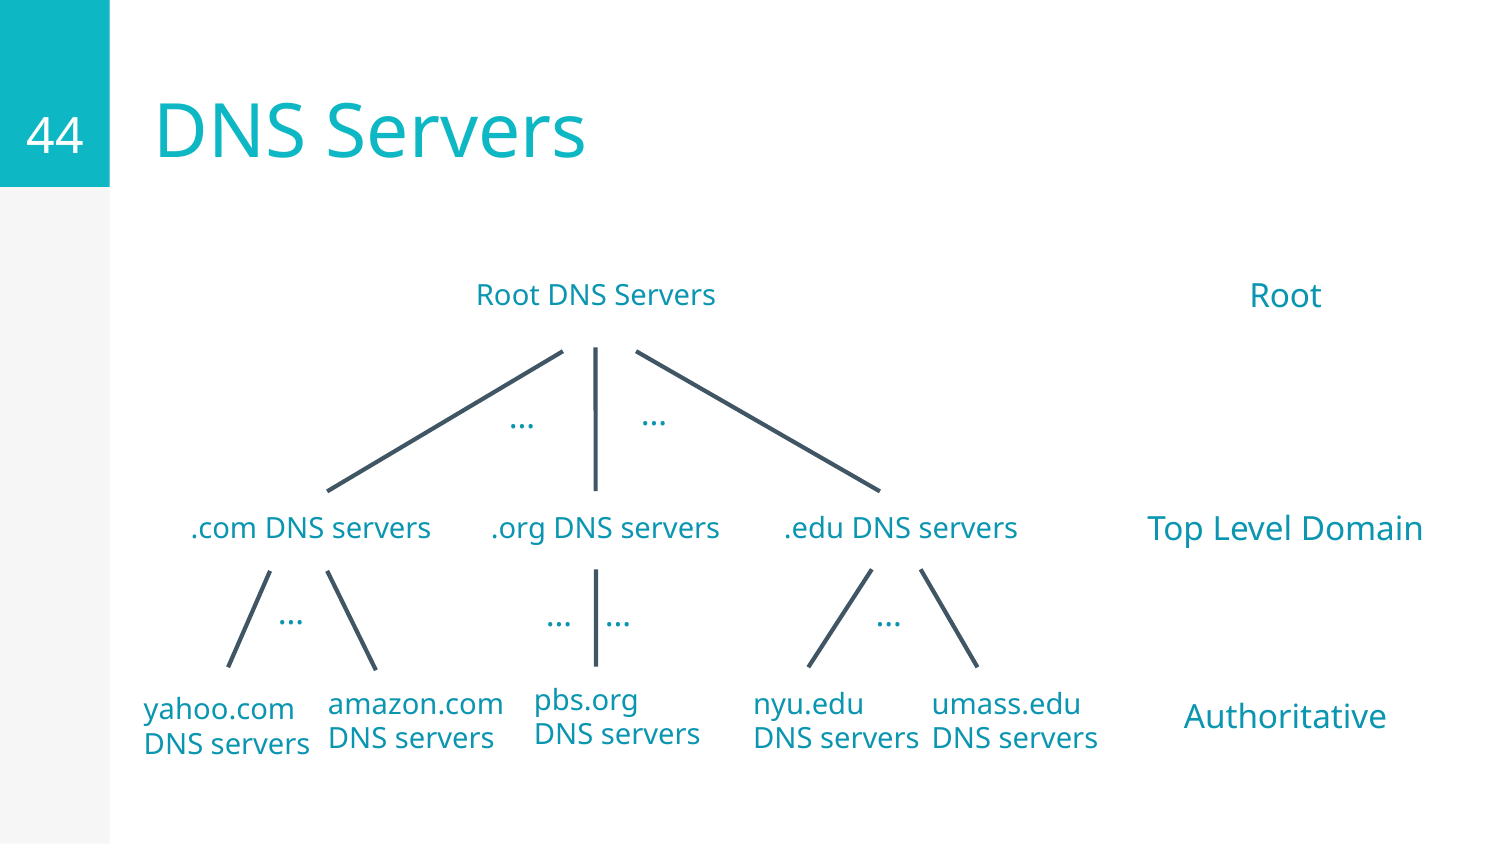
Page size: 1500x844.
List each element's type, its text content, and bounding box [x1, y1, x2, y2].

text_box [138, 268, 1429, 769]
title DNS Servers [138, 0, 1391, 188]
slide_number 44 [0, 0, 110, 187]
